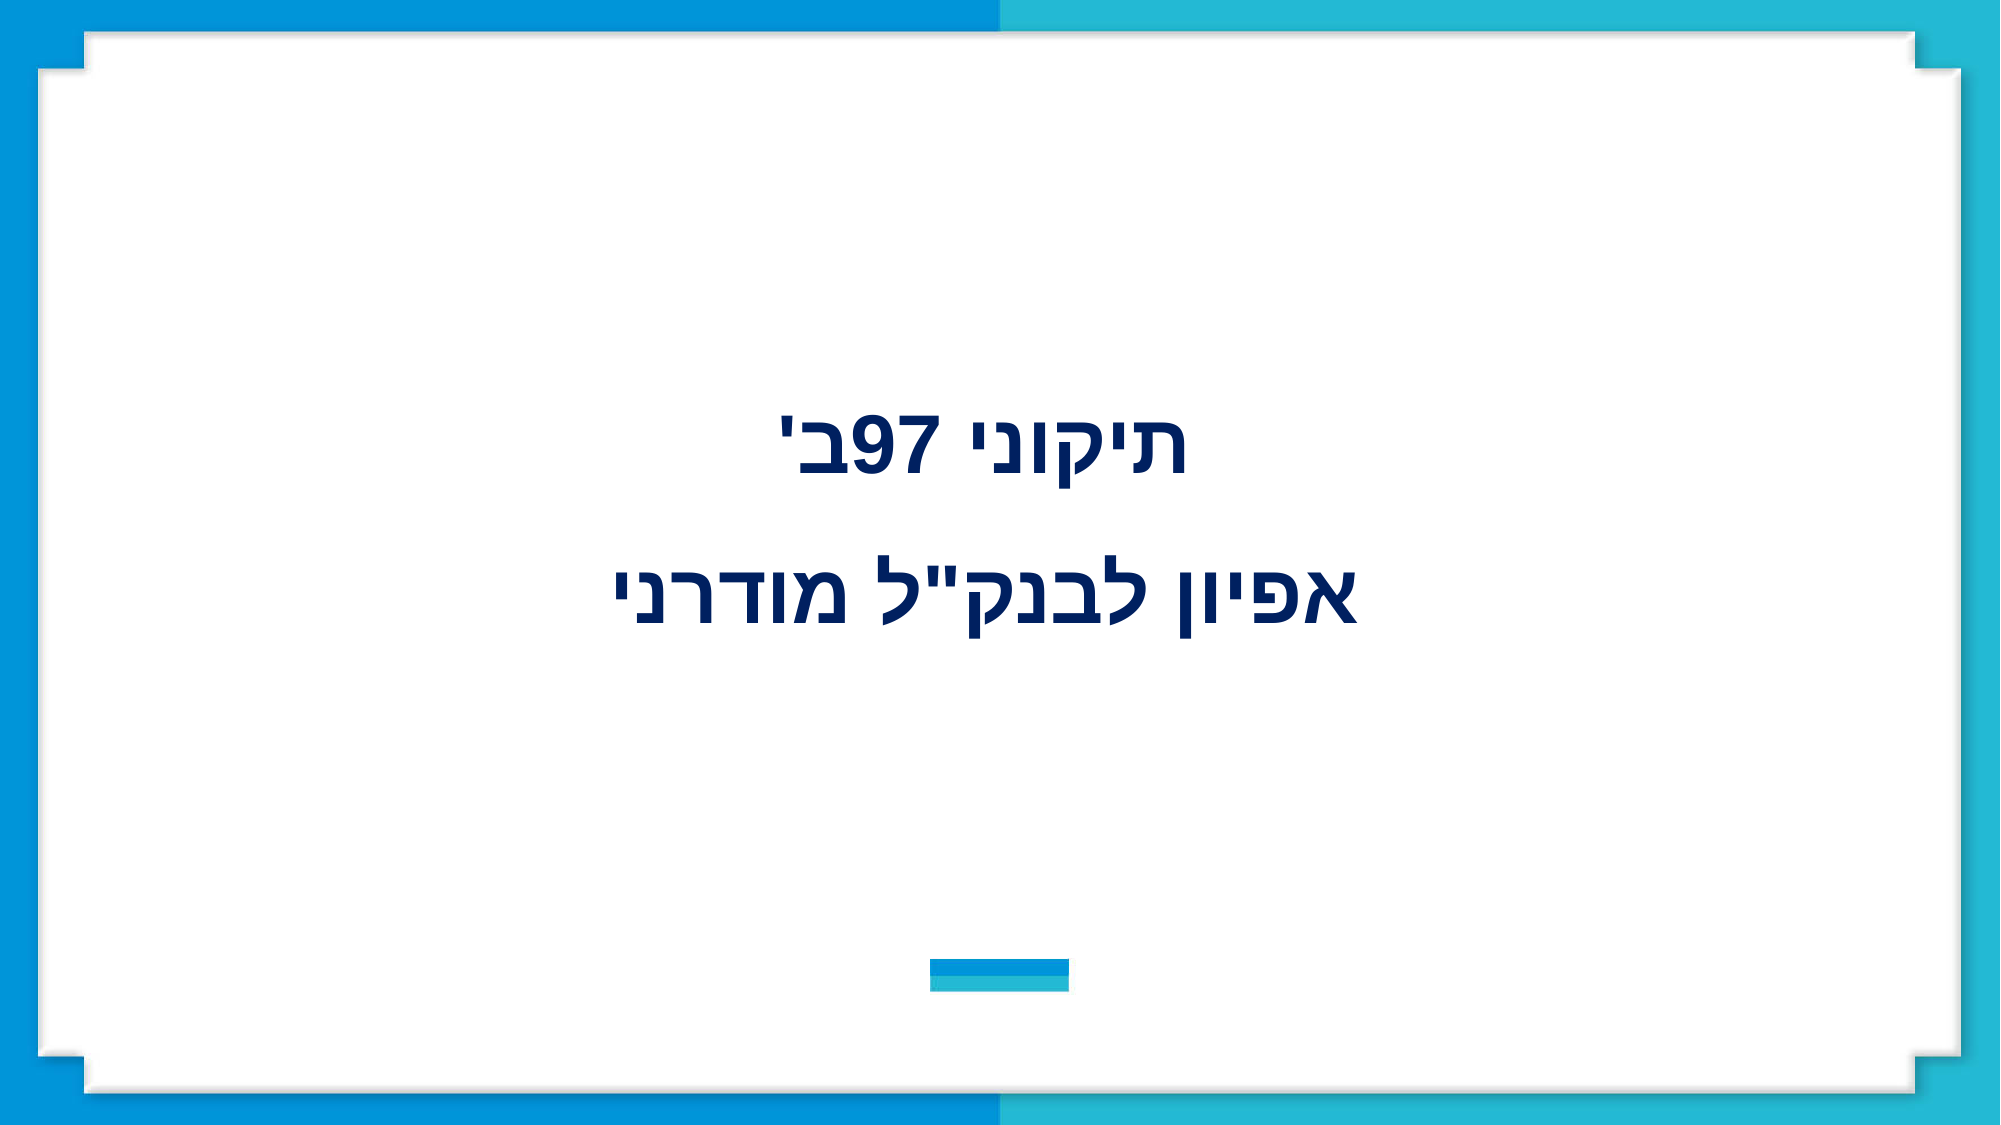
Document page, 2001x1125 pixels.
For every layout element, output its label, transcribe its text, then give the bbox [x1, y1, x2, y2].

text_box תיקוני 97ב' אפיון לבנק"ל מודרני [203, 333, 1767, 648]
picture [38, 0, 2000, 1125]
